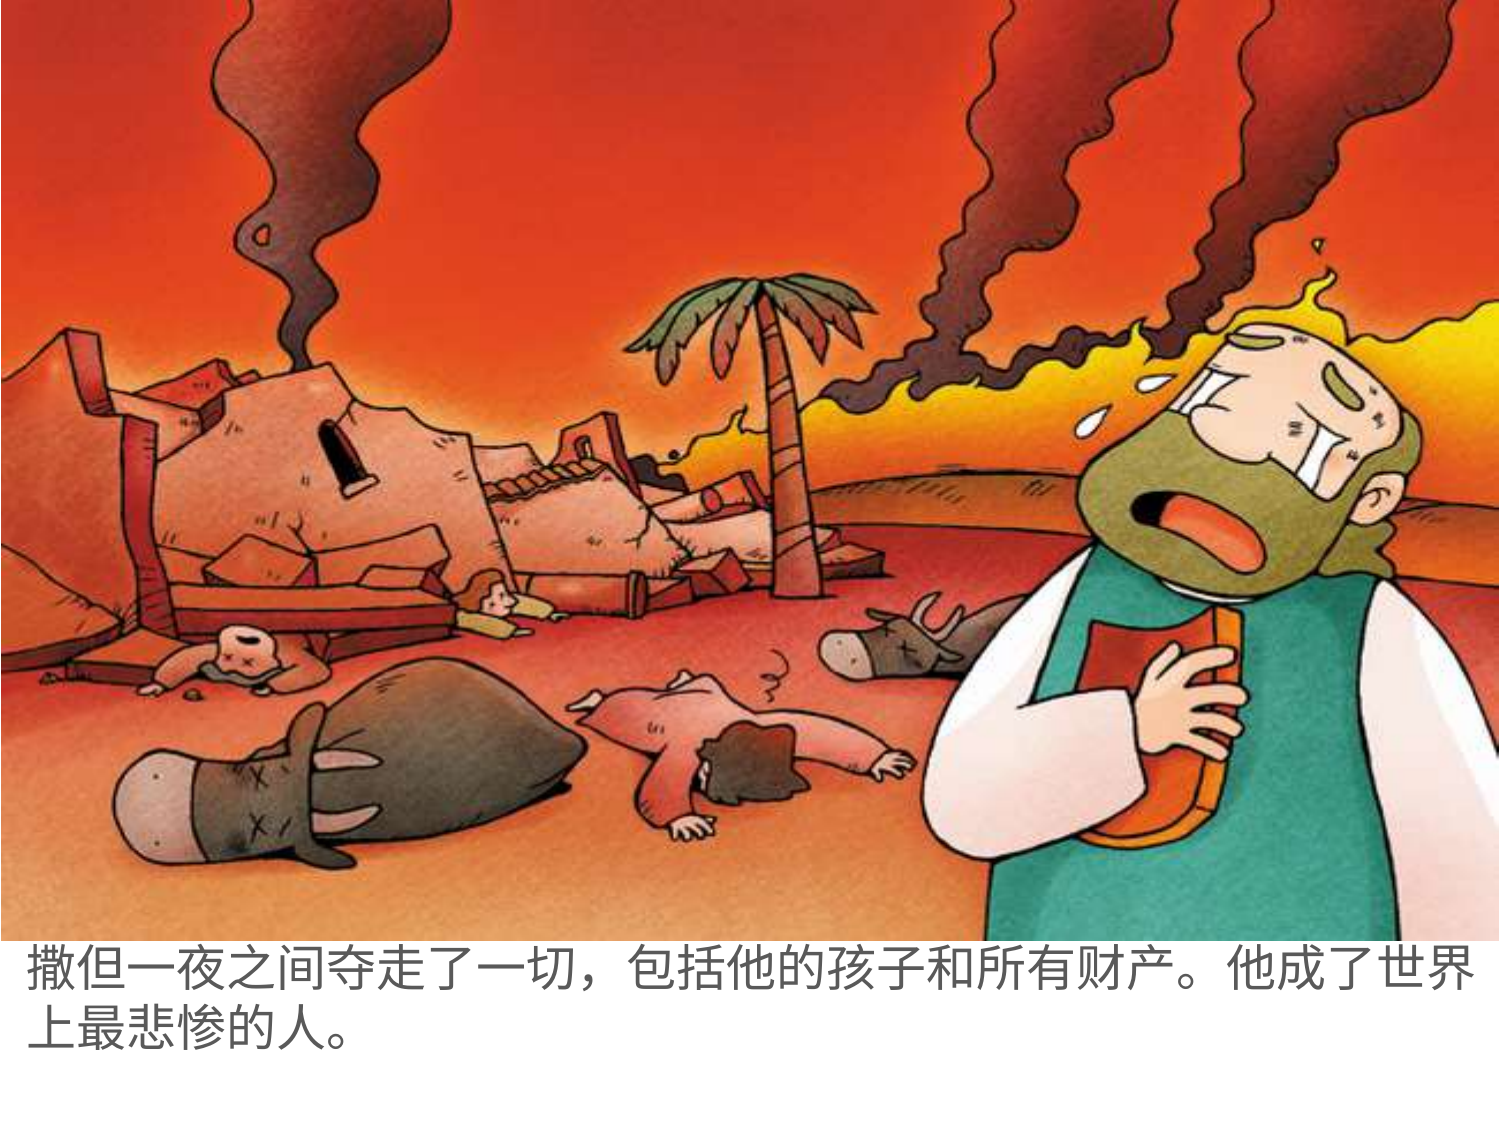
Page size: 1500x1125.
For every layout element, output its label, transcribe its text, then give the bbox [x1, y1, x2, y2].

text_box 撒但一夜之间夺走了一切，包括他的孩子和所有财产。他成了世界上最悲惨的人。 [11, 948, 1498, 1064]
picture [1, 0, 1499, 941]
